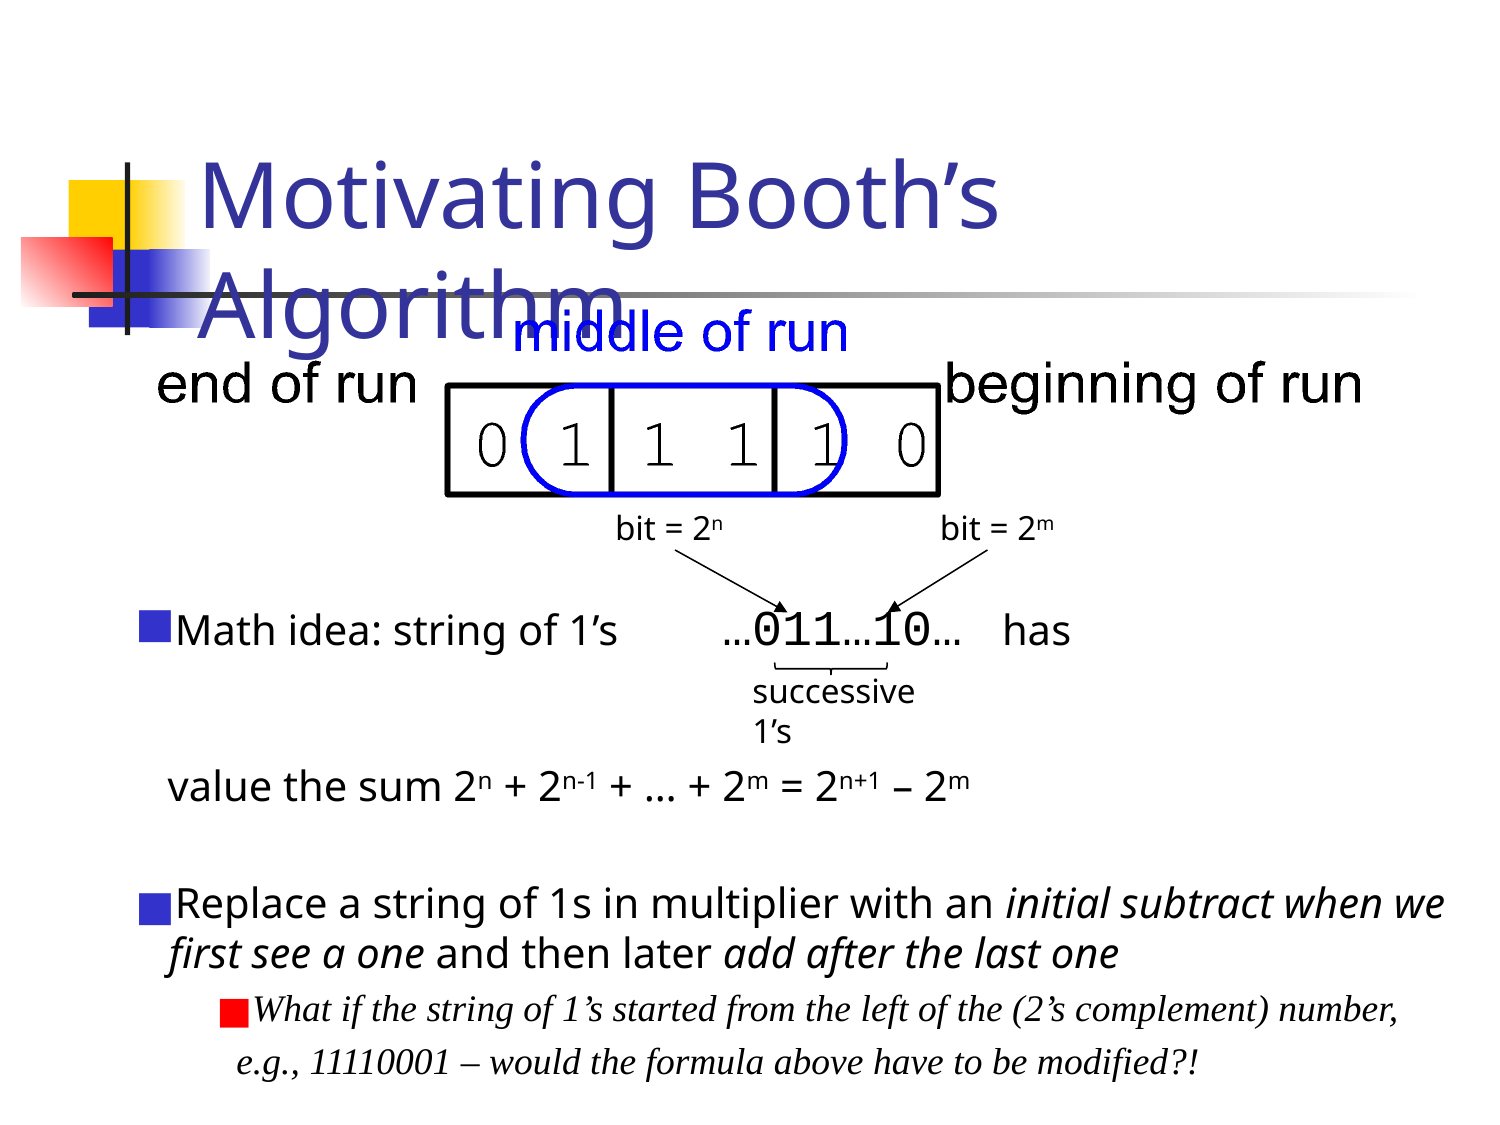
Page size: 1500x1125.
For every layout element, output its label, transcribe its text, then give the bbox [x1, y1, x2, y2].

text_box successive 1’s [737, 662, 971, 718]
text_box bit = 2n [599, 508, 744, 556]
list Math idea: string of 1’s …011…10… has value the sum 2n + 2n-1 + … + 2m = 2n+1 – 2m Replace a string of 1s in multiplier with an initial subtract when we first see a one and then later add after the last one What if the string of 1’s started from the left of the (2’s complement) number, e.g., 11110001 – would the formula above have to be modified?! [125, 387, 1469, 1102]
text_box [887, 549, 988, 613]
text_box bit = 2m [924, 508, 1075, 556]
title Motivating Booth’s Algorithm [187, 0, 1369, 299]
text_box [674, 549, 788, 613]
text_box [774, 662, 888, 676]
picture [149, 299, 1370, 500]
